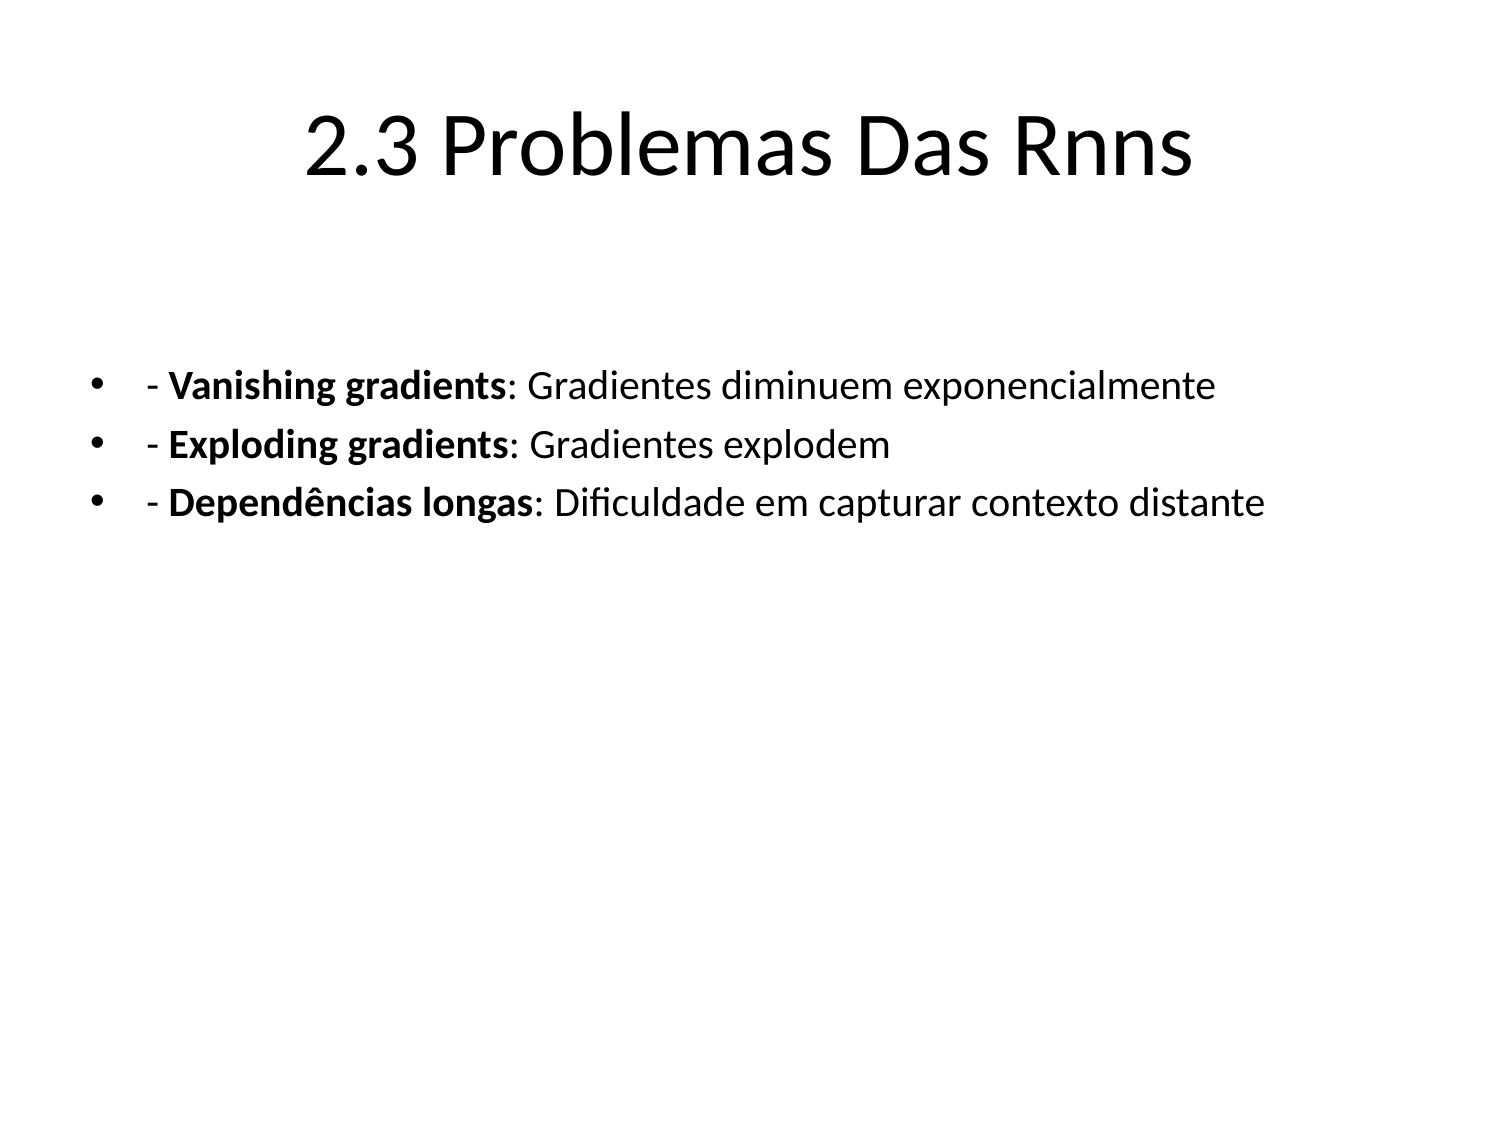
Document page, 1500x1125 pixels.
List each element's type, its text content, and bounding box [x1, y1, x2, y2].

list - Vanishing gradients: Gradientes diminuem exponencialmente - Exploding gradients: Gradientes explodem - Dependências longas: Dificuldade em capturar contexto distante [75, 262, 1425, 1005]
title 2.3 Problemas Das Rnns [75, 45, 1425, 233]
